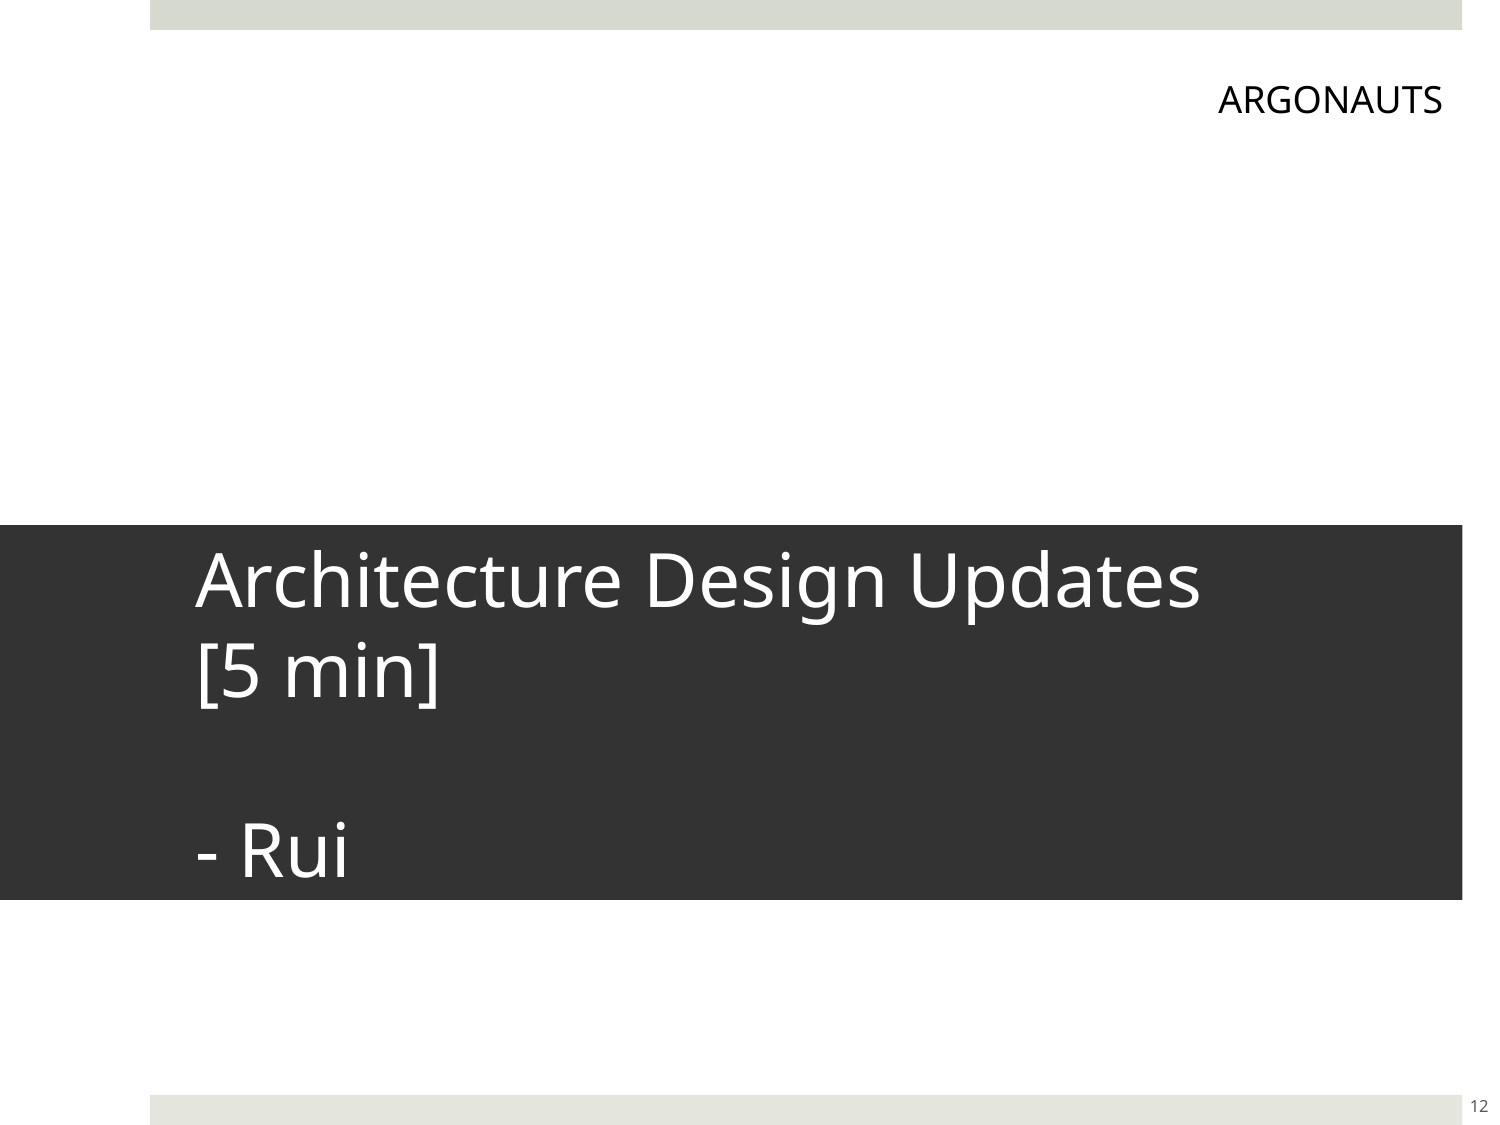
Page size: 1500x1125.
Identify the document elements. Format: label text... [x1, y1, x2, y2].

slide_number 12 [1441, 1077, 1500, 1125]
text_box ARGONAUTS [1203, 68, 1459, 129]
title Architecture Design Updates [5 min] - Rui [0, 525, 1463, 900]
